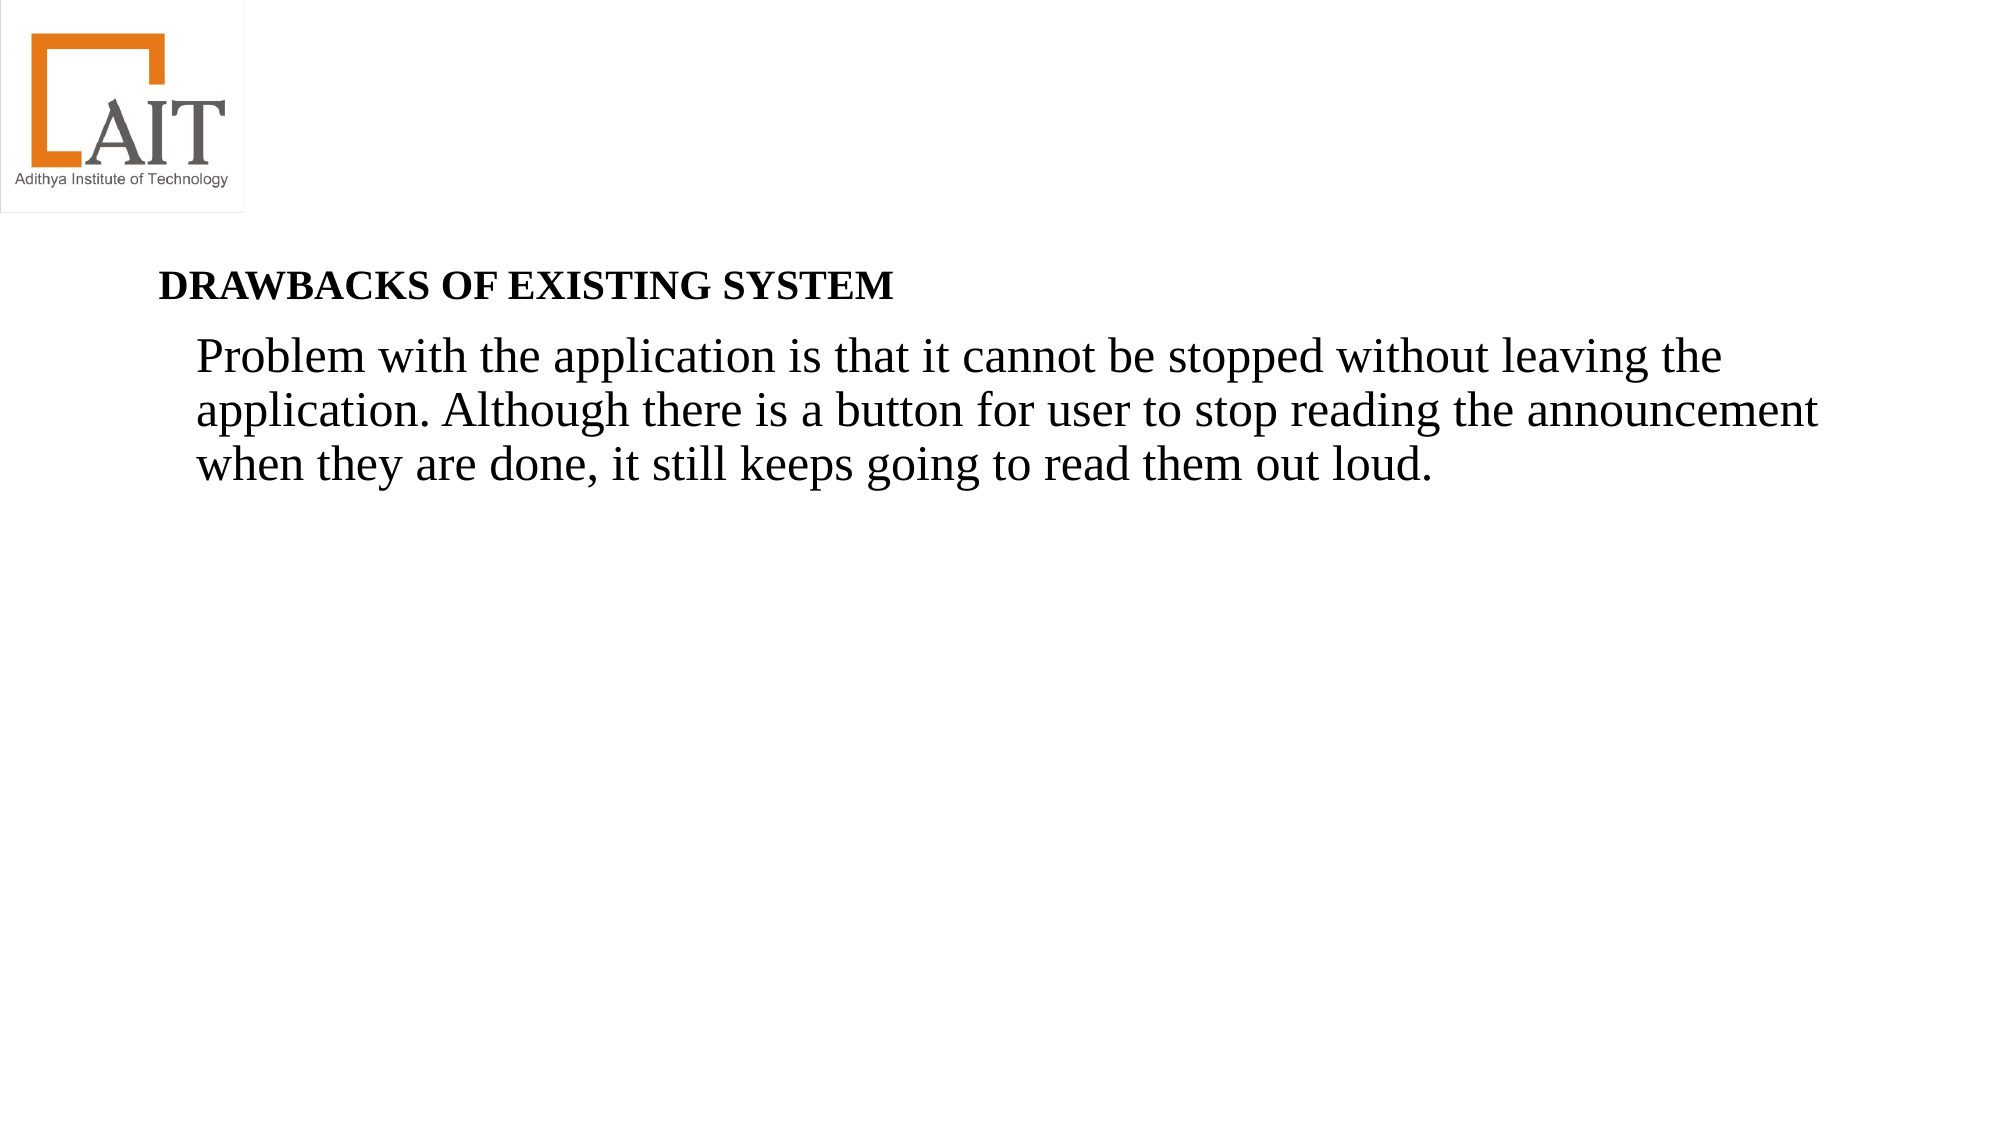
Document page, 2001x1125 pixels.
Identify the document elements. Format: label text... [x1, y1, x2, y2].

list DRAWBACKS OF EXISTING SYSTEM Problem with the application is that it cannot be stopped without leaving the application. Although there is a button for user to stop reading the announcement when they are done, it still keeps going to read them out loud. [143, 255, 1869, 970]
picture [0, 0, 244, 213]
